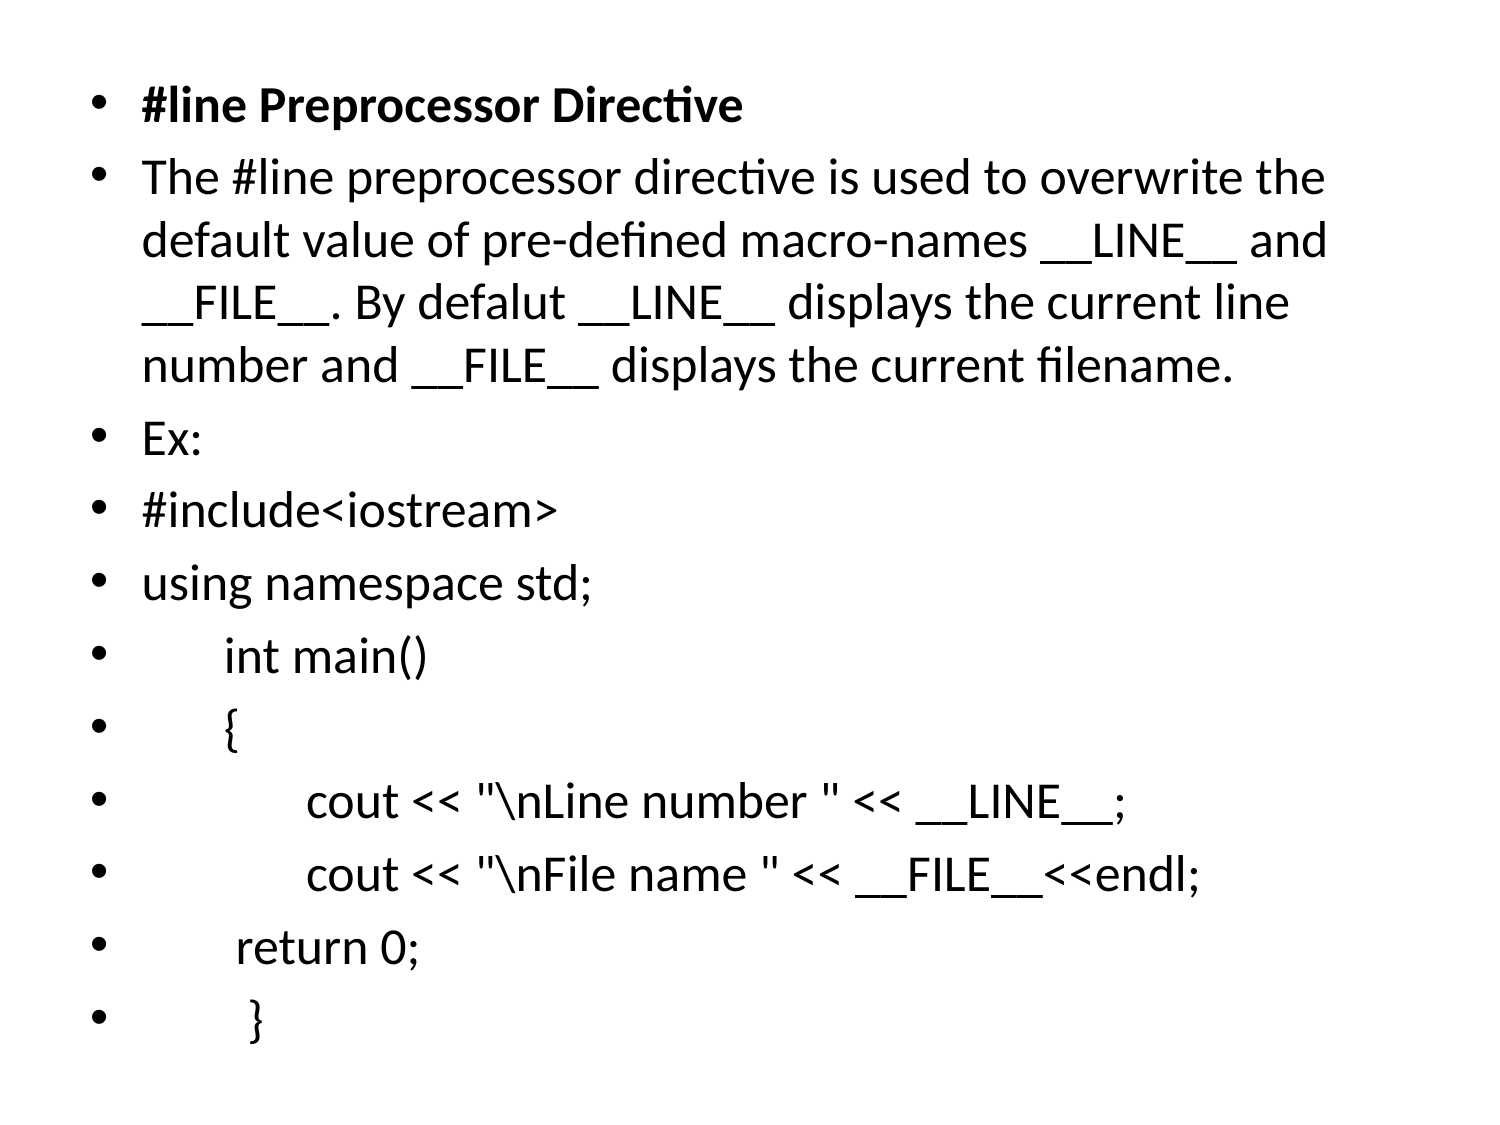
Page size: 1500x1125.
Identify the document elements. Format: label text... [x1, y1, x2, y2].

list #line Preprocessor Directive The #line preprocessor directive is used to overwrite the default value of pre-defined macro-names __LINE__ and __FILE__. By defalut __LINE__ displays the current line number and __FILE__ displays the current filename. Ex: #include<iostream> using namespace std; int main() { cout << "\nLine number " << __LINE__; cout << "\nFile name " << __FILE__<<endl; return 0; } [75, 62, 1425, 1063]
